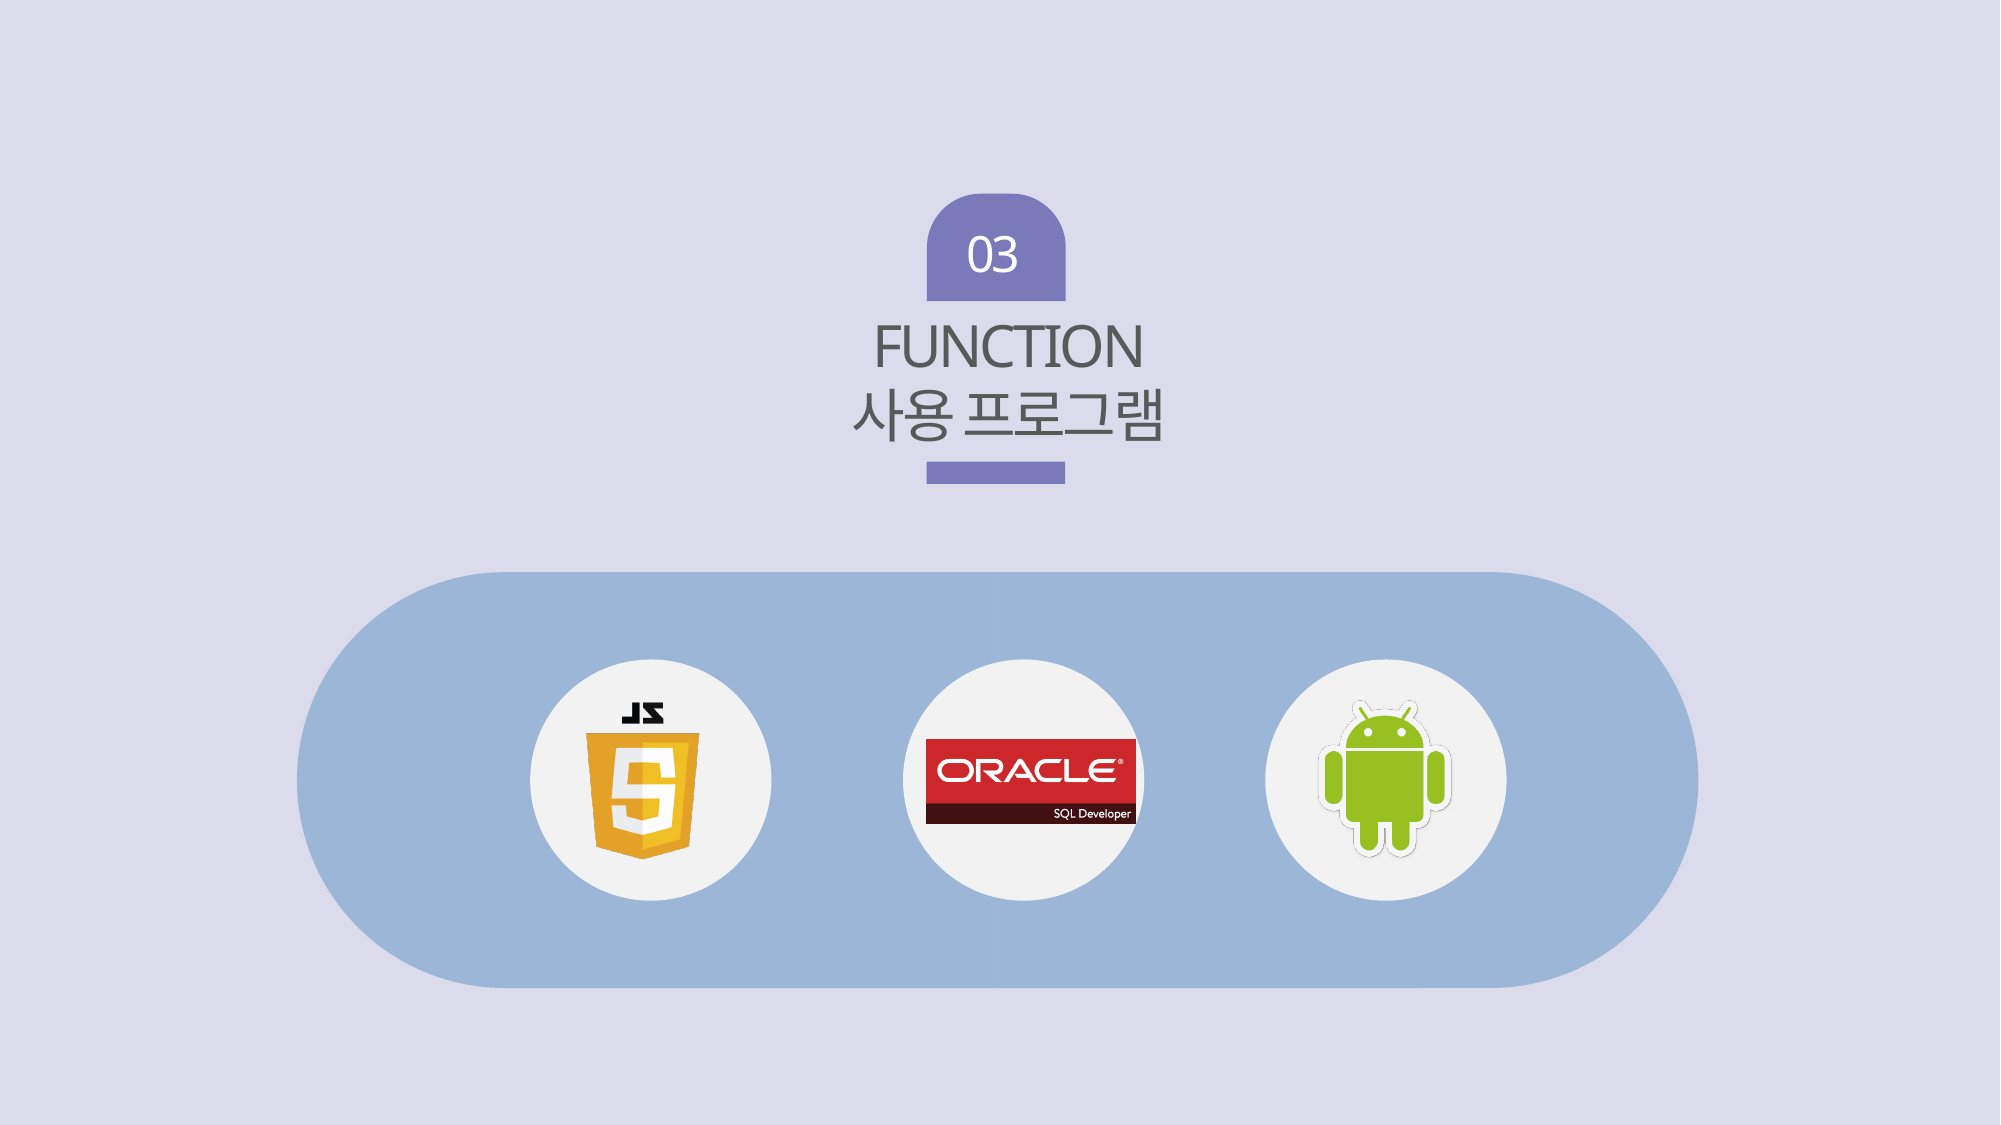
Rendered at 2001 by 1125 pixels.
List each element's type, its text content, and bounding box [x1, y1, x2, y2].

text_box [296, 572, 1699, 988]
picture [1303, 697, 1466, 861]
text_box [925, 192, 1067, 301]
text_box FUNCTION 사용 프로그램 [836, 301, 1182, 457]
picture [926, 739, 1136, 824]
text_box [925, 461, 1066, 485]
picture [557, 695, 728, 863]
text_box 03 [950, 214, 1036, 290]
